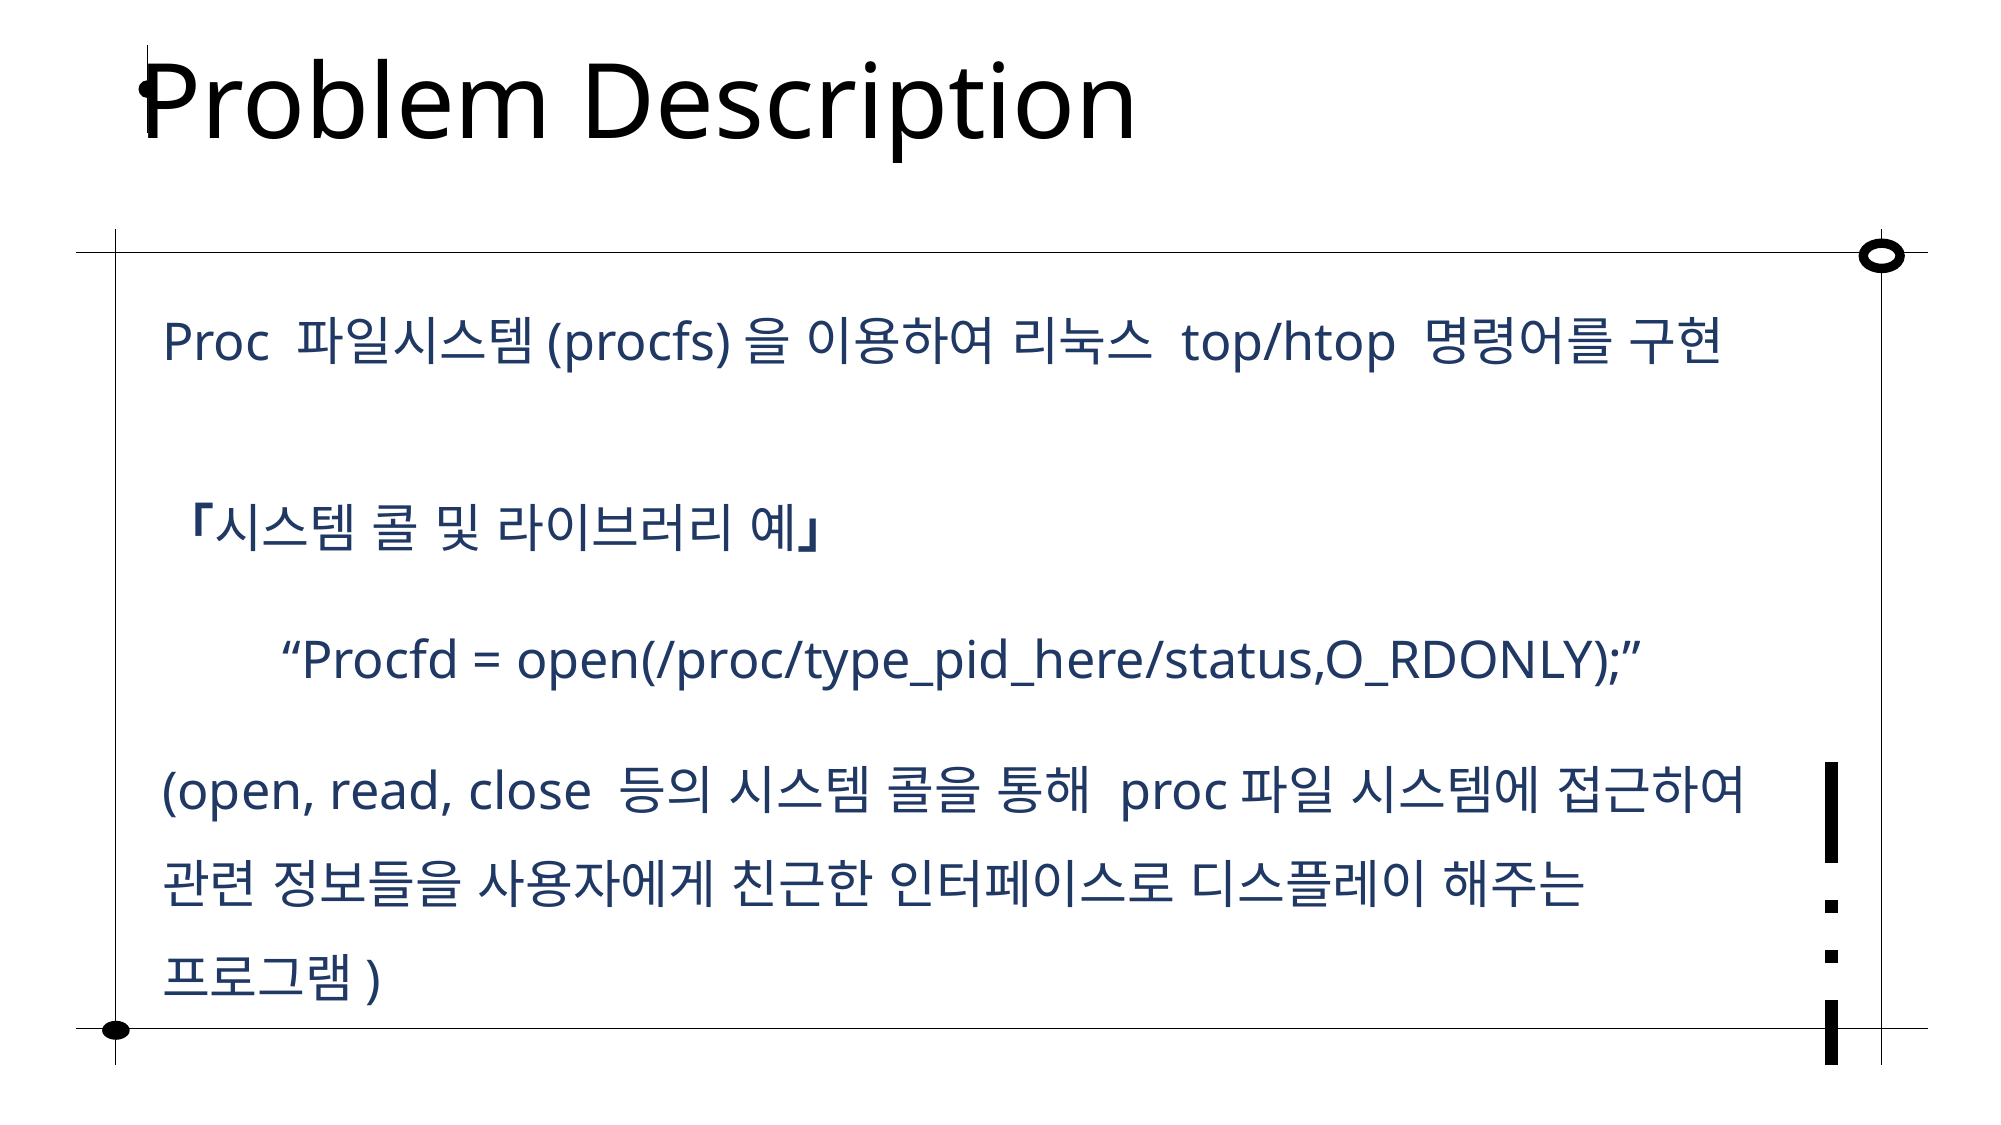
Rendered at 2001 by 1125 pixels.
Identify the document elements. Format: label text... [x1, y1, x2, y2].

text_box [76, 229, 1928, 1065]
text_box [138, 44, 157, 134]
text_box Problem Description [123, 27, 1156, 168]
